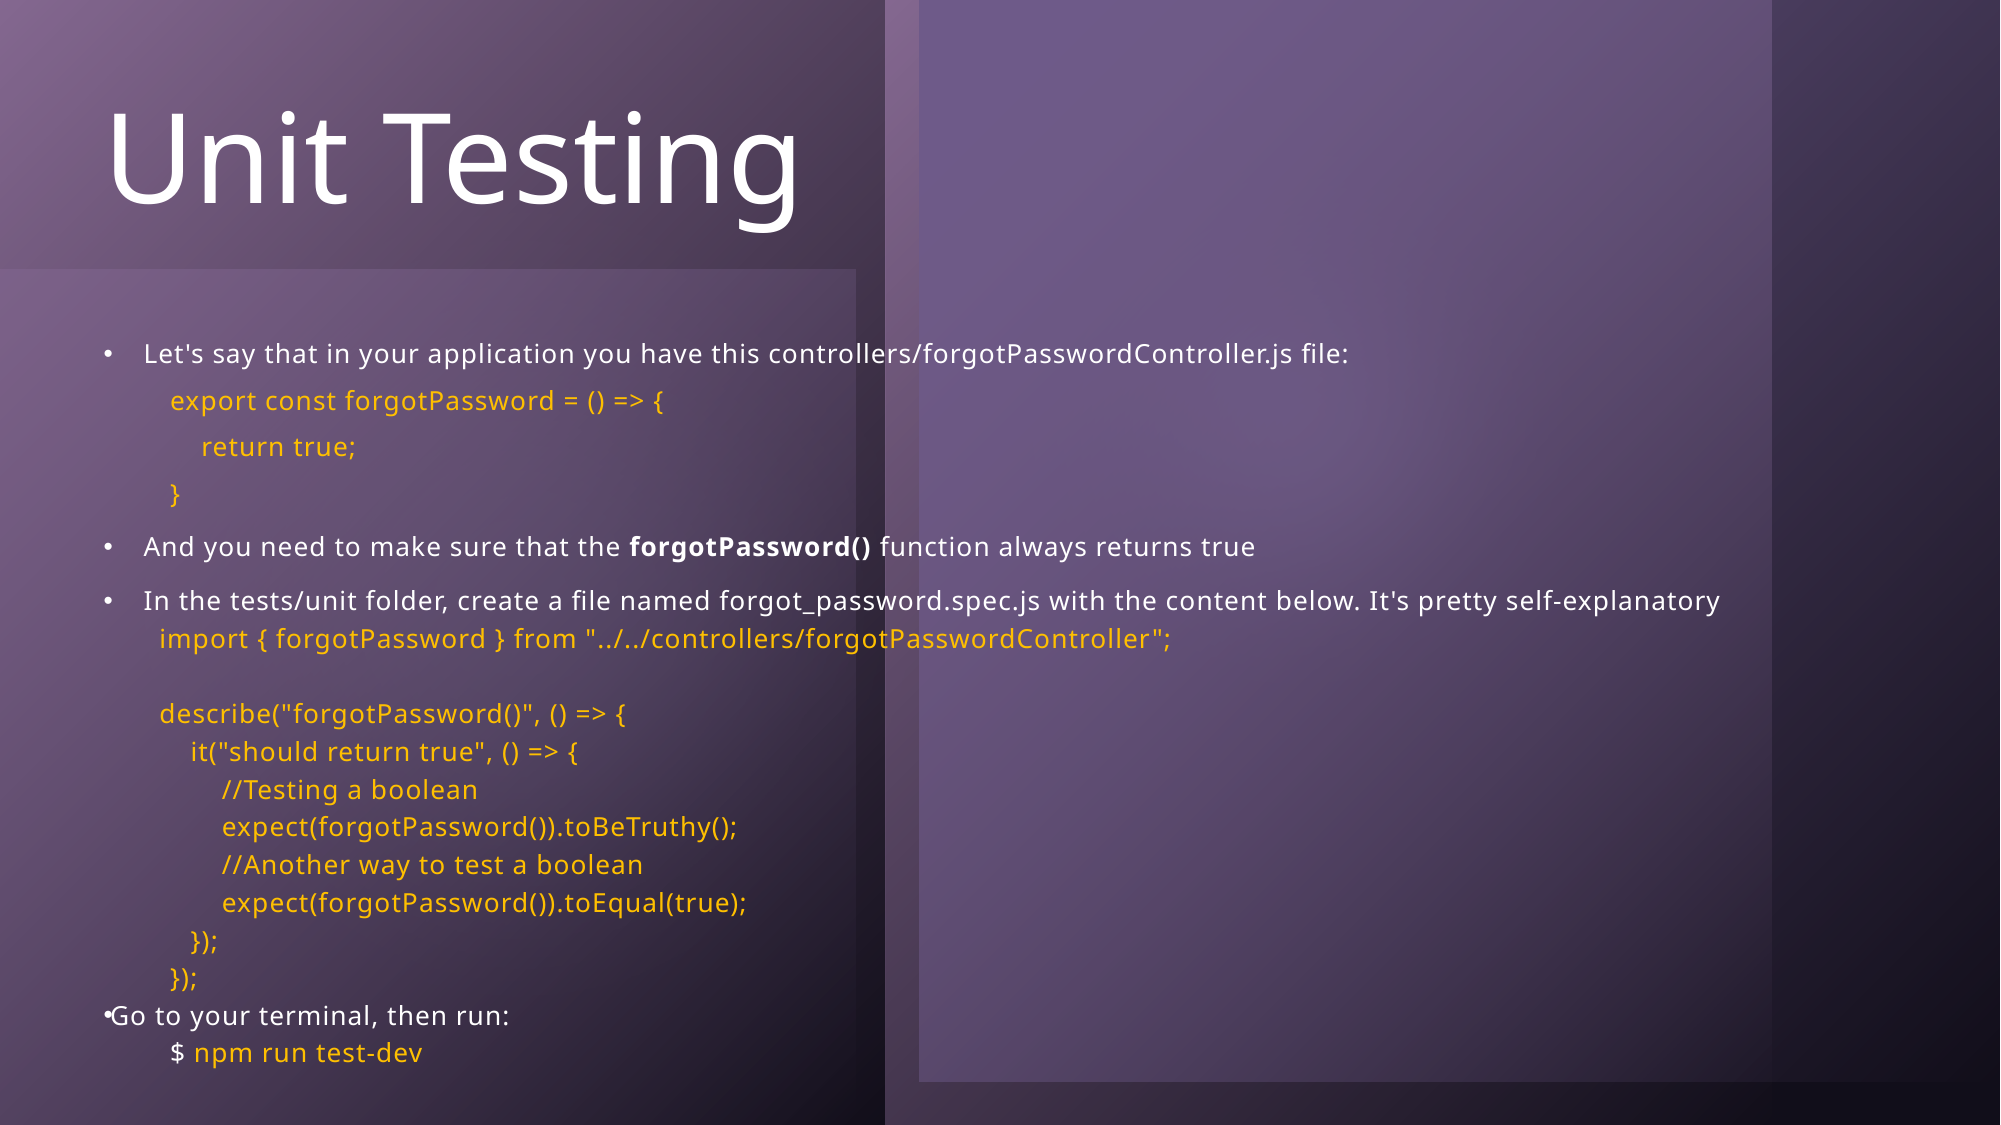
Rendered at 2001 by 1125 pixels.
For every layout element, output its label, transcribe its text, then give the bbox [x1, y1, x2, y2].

title Unit Testing [88, 88, 1910, 321]
list Let's say that in your application you have this controllers/forgotPasswordController.js file: export const forgotPassword = () => { return true; } And you need to make sure that the forgotPassword() function always returns true In the tests/unit folder, create a file named forgot_password.spec.js with the content below. It's pretty self-explanatory import { forgotPassword } from "../../controllers/forgotPasswordController"; describe("forgotPassword()", () => { it("should return true", () => { //Testing a boolean expect(forgotPassword()).toBeTruthy(); //Another way to test a boolean expect(forgotPassword()).toEqual(true); }); }); Go to your terminal, then run: $ npm run test-dev [88, 321, 1944, 1077]
